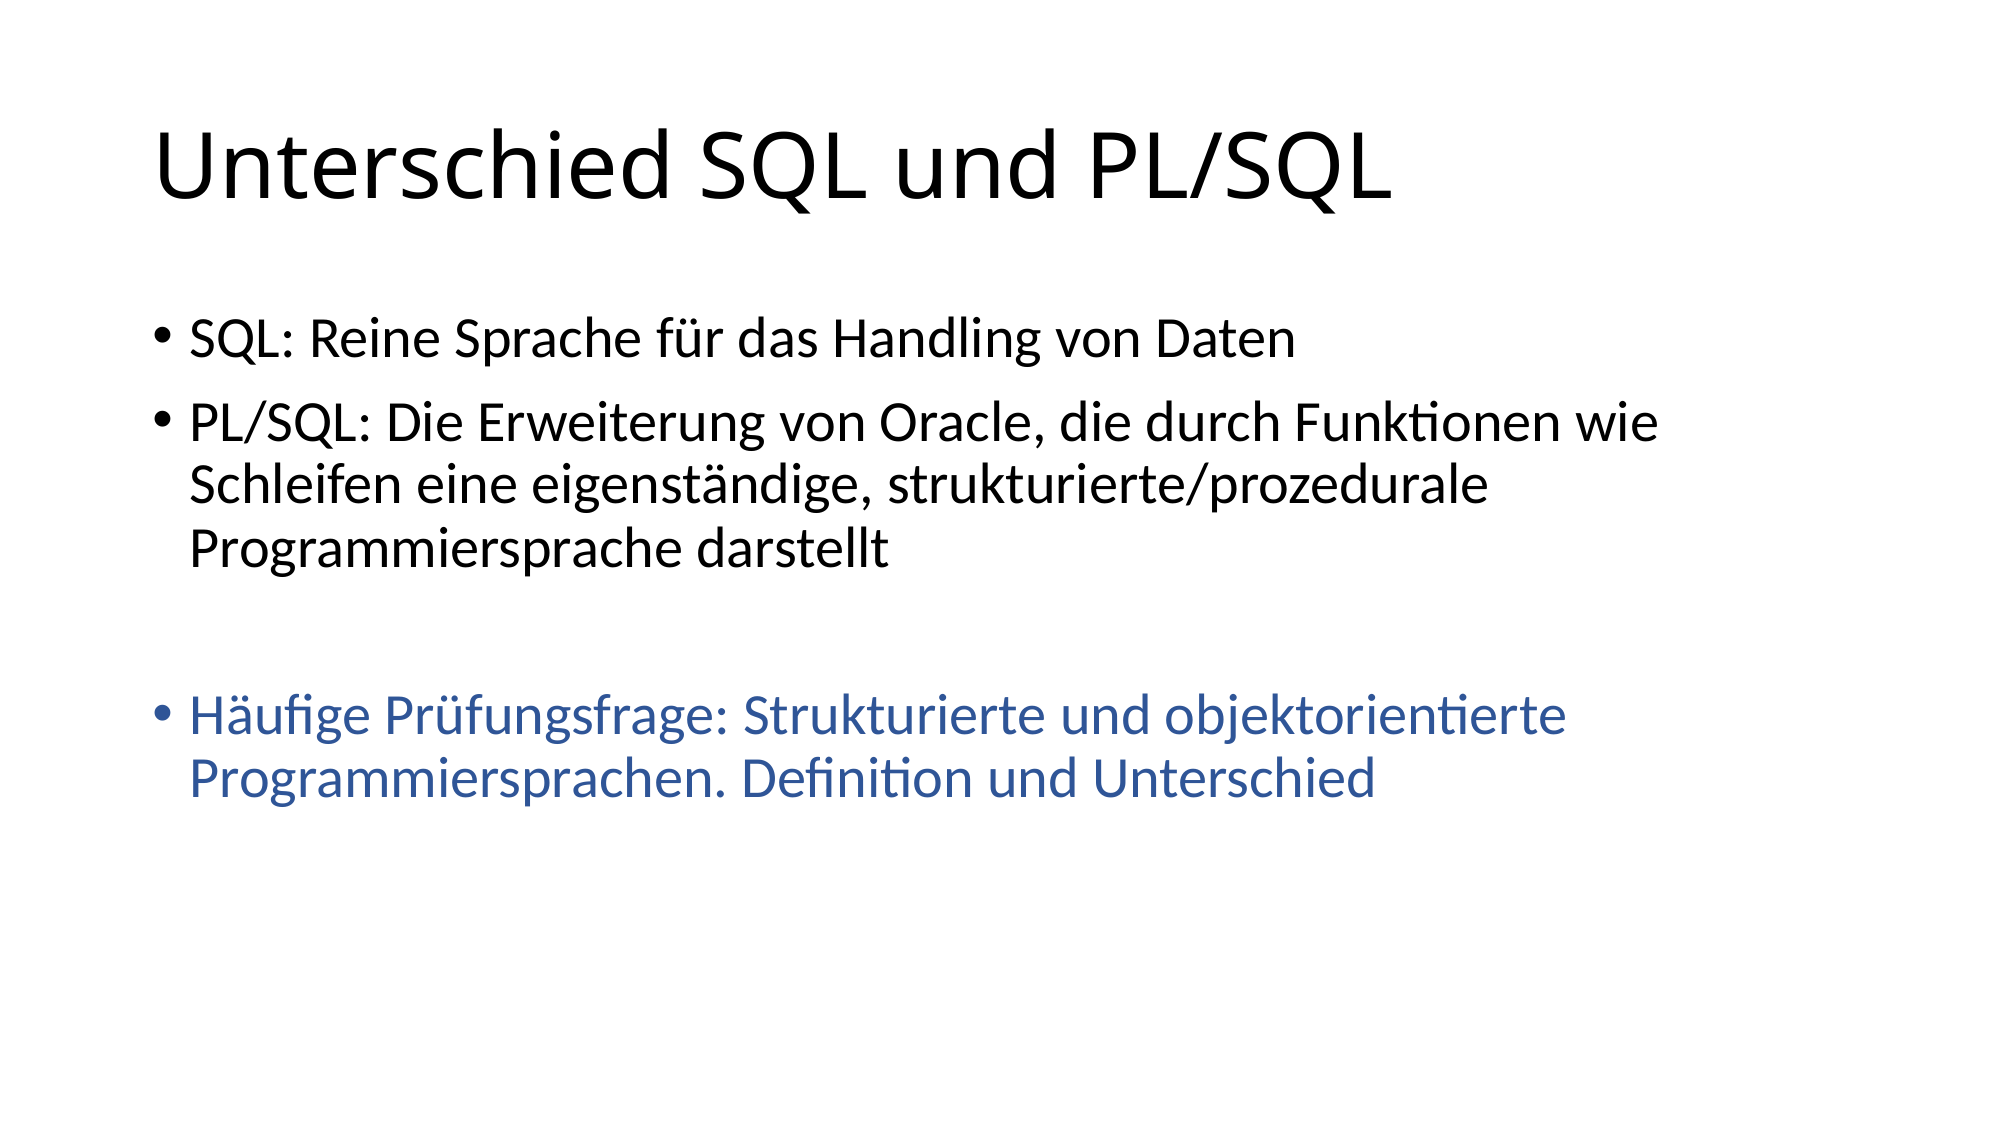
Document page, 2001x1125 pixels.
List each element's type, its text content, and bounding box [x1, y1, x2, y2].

title Unterschied SQL und PL/SQL [137, 59, 1863, 278]
list SQL: Reine Sprache für das Handling von Daten PL/SQL: Die Erweiterung von Oracle, die durch Funktionen wie Schleifen eine eigenständige, strukturierte/prozedurale Programmiersprache darstellt Häufige Prüfungsfrage: Strukturierte und objektorientierte Programmiersprachen. Definition und Unterschied [137, 299, 1863, 1014]
